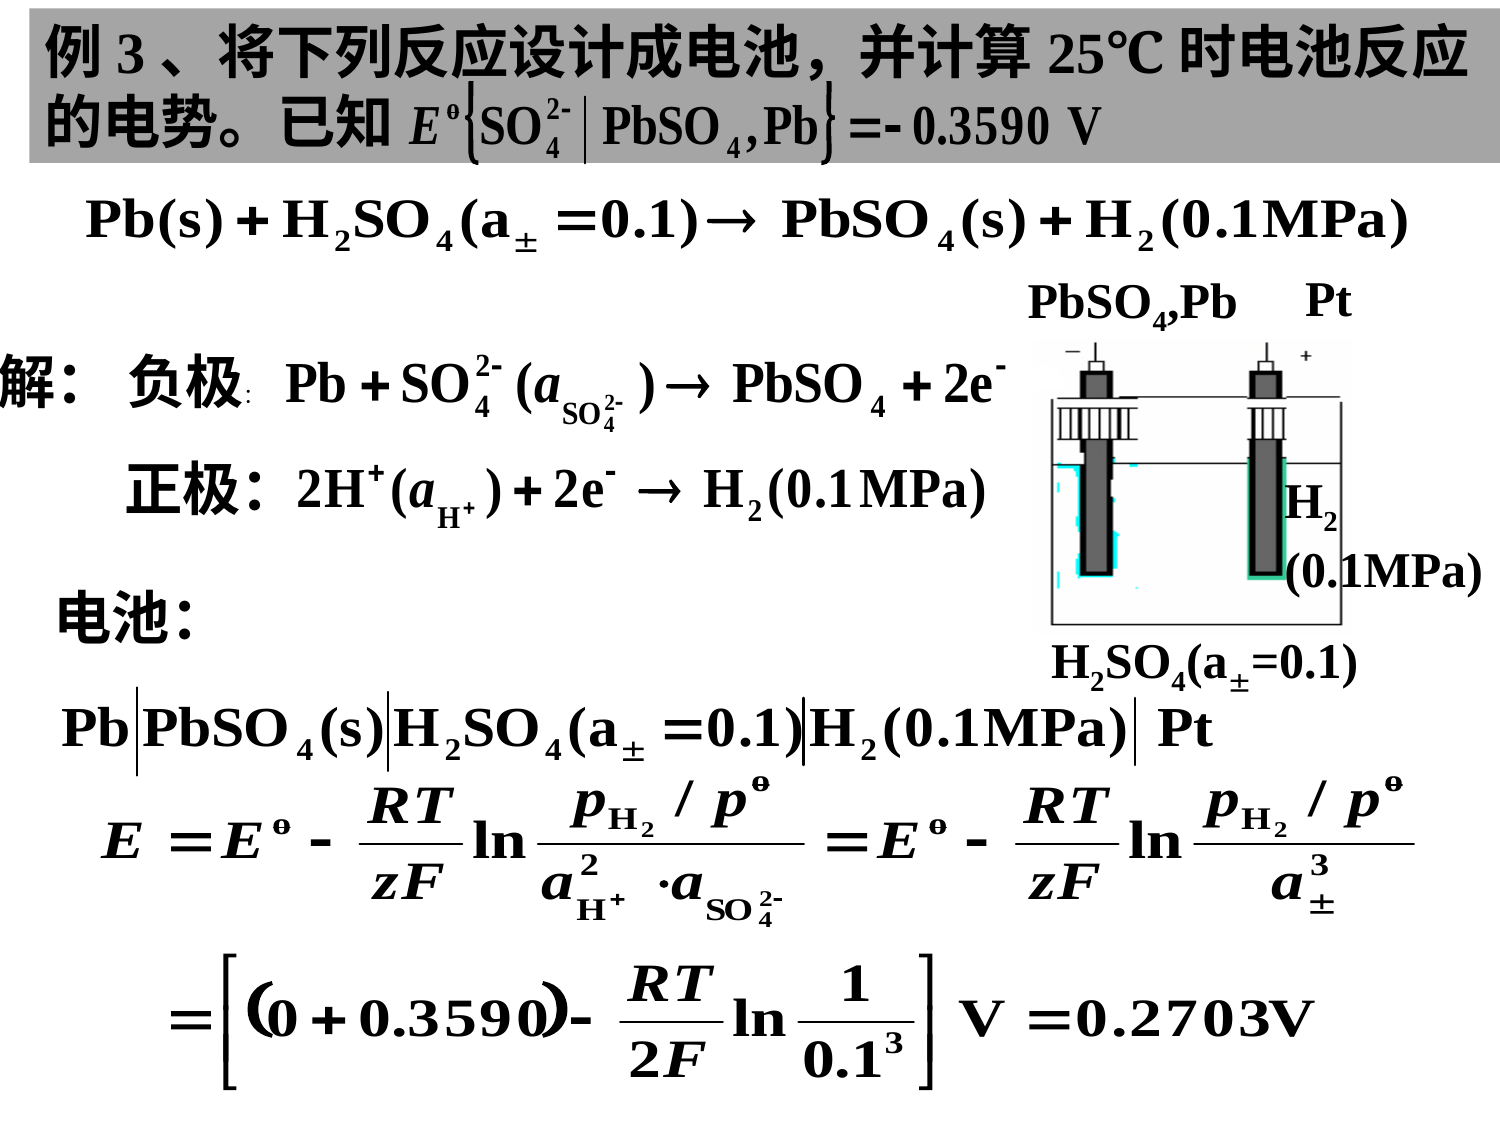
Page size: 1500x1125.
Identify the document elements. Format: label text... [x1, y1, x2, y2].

text_box 例3、将下列反应设计成电池，并计算25℃时电池反应的电势。已知 [29, 8, 1500, 163]
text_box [277, 337, 1022, 445]
text_box Pt [1257, 264, 1400, 338]
text_box H2 (0.1MPa) [1353, 491, 1500, 575]
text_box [88, 758, 1430, 1100]
text_box 电池： [29, 574, 360, 659]
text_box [288, 444, 995, 540]
text_box 正极： [100, 444, 288, 530]
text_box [53, 674, 1228, 787]
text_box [76, 174, 1412, 264]
text_box PbSO4,Pb [993, 267, 1257, 338]
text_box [399, 81, 1113, 177]
text_box H2SO4(a=0.1) [998, 621, 1412, 705]
text_box 解： 负极： [0, 338, 277, 423]
picture [1033, 337, 1353, 634]
